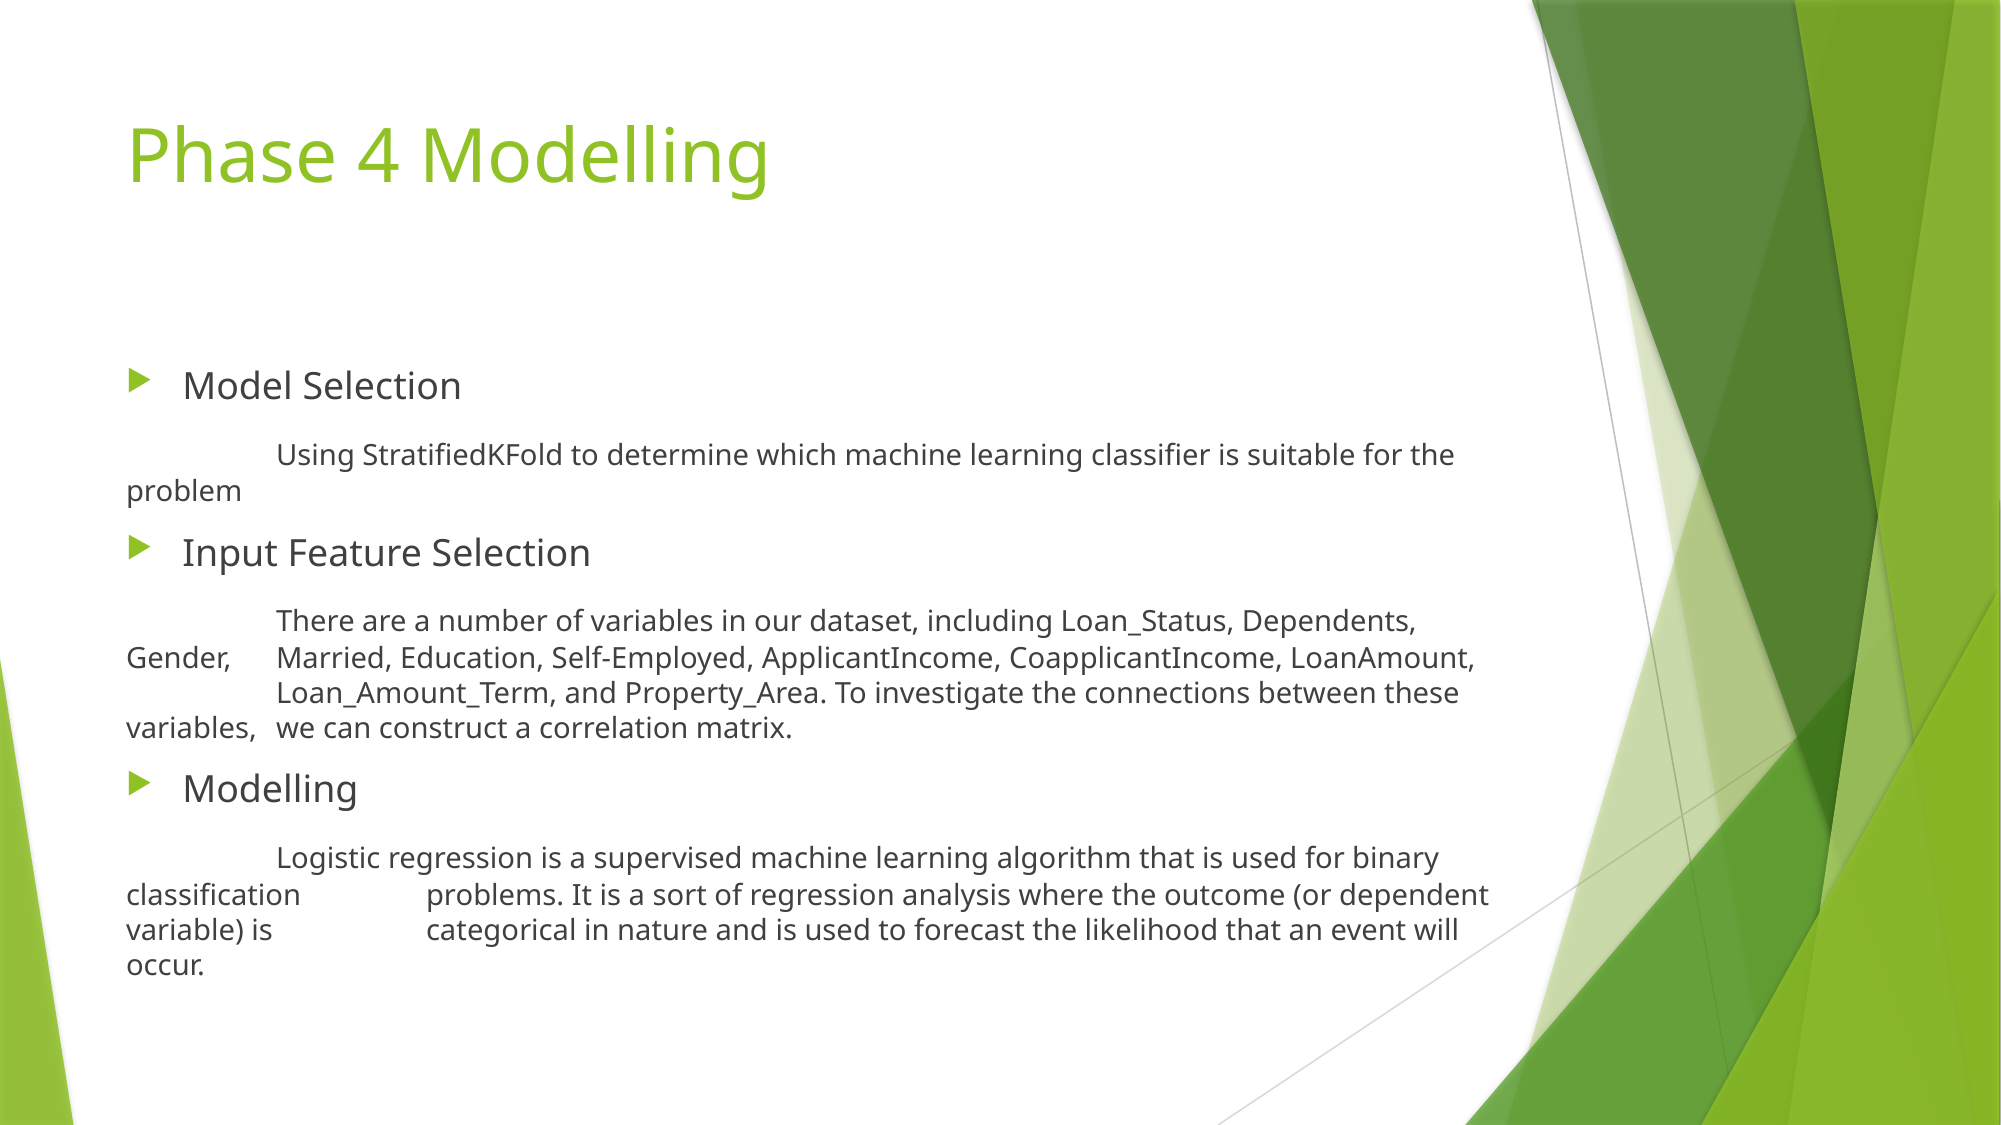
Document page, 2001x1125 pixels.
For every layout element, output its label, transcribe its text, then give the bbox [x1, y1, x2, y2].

title Phase 4 Modelling [111, 99, 1522, 317]
list Model Selection Using StratifiedKFold to determine which machine learning classifier is suitable for the problem Input Feature Selection There are a number of variables in our dataset, including Loan_Status, Dependents, Gender, Married, Education, Self-Employed, ApplicantIncome, CoapplicantIncome, LoanAmount, Loan_Amount_Term, and Property_Area. To investigate the connections between these variables, we can construct a correlation matrix. Modelling Logistic regression is a supervised machine learning algorithm that is used for binary classification problems. It is a sort of regression analysis where the outcome (or dependent variable) is categorical in nature and is used to forecast the likelihood that an event will occur. [111, 354, 1522, 992]
